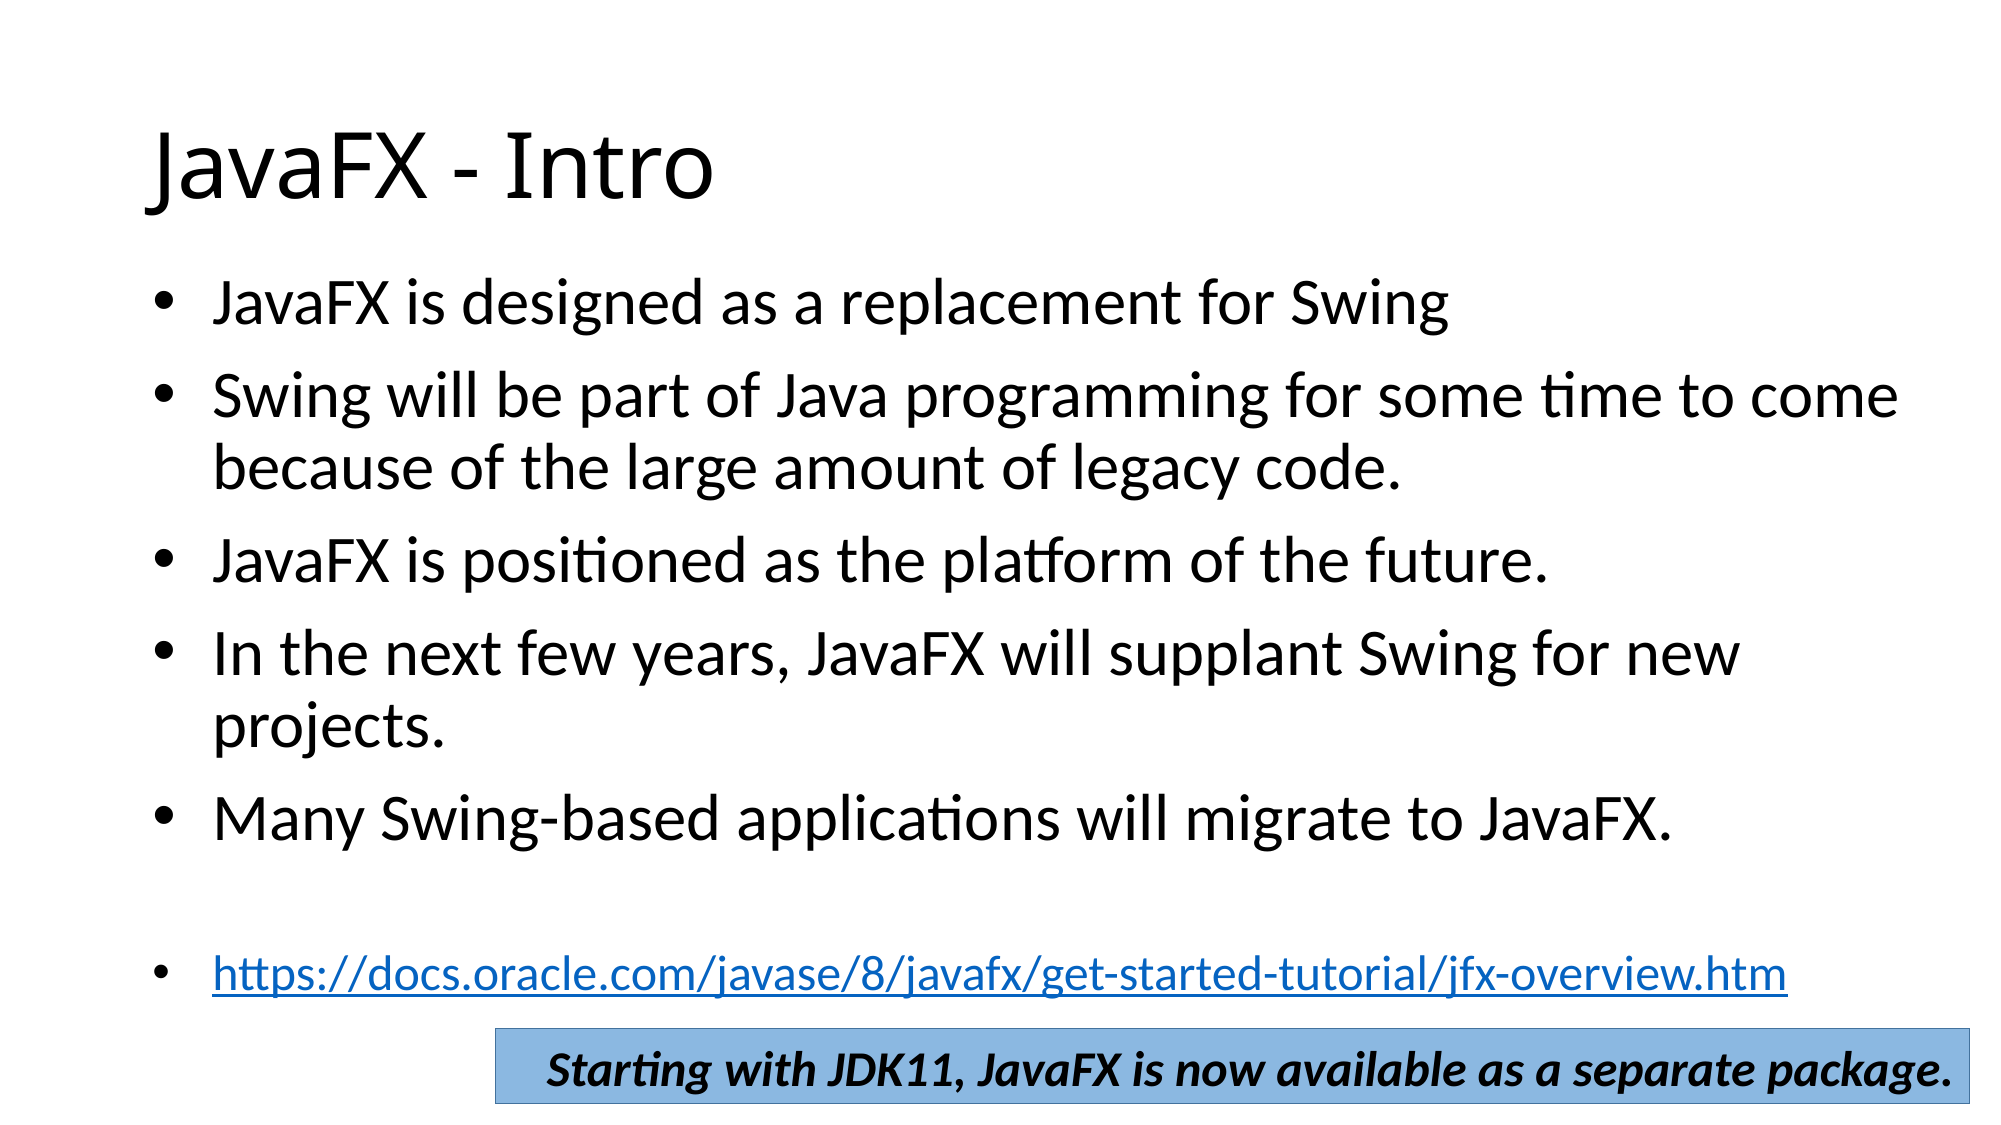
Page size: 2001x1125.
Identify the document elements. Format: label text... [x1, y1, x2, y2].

title JavaFX - Intro [137, 59, 1863, 260]
text_box Starting with JDK11, JavaFX is now available as a separate package. [495, 1028, 1970, 1104]
list JavaFX is designed as a replacement for Swing Swing will be part of Java programming for some time to come because of the large amount of legacy code. JavaFX is positioned as the platform of the future. In the next few years, JavaFX will supplant Swing for new projects. Many Swing-based applications will migrate to JavaFX. https://docs.oracle.com/javase/8/javafx/get-started-tutorial/jfx-overview.htm [137, 260, 1095, 974]
text_box [1095, 260, 1923, 974]
